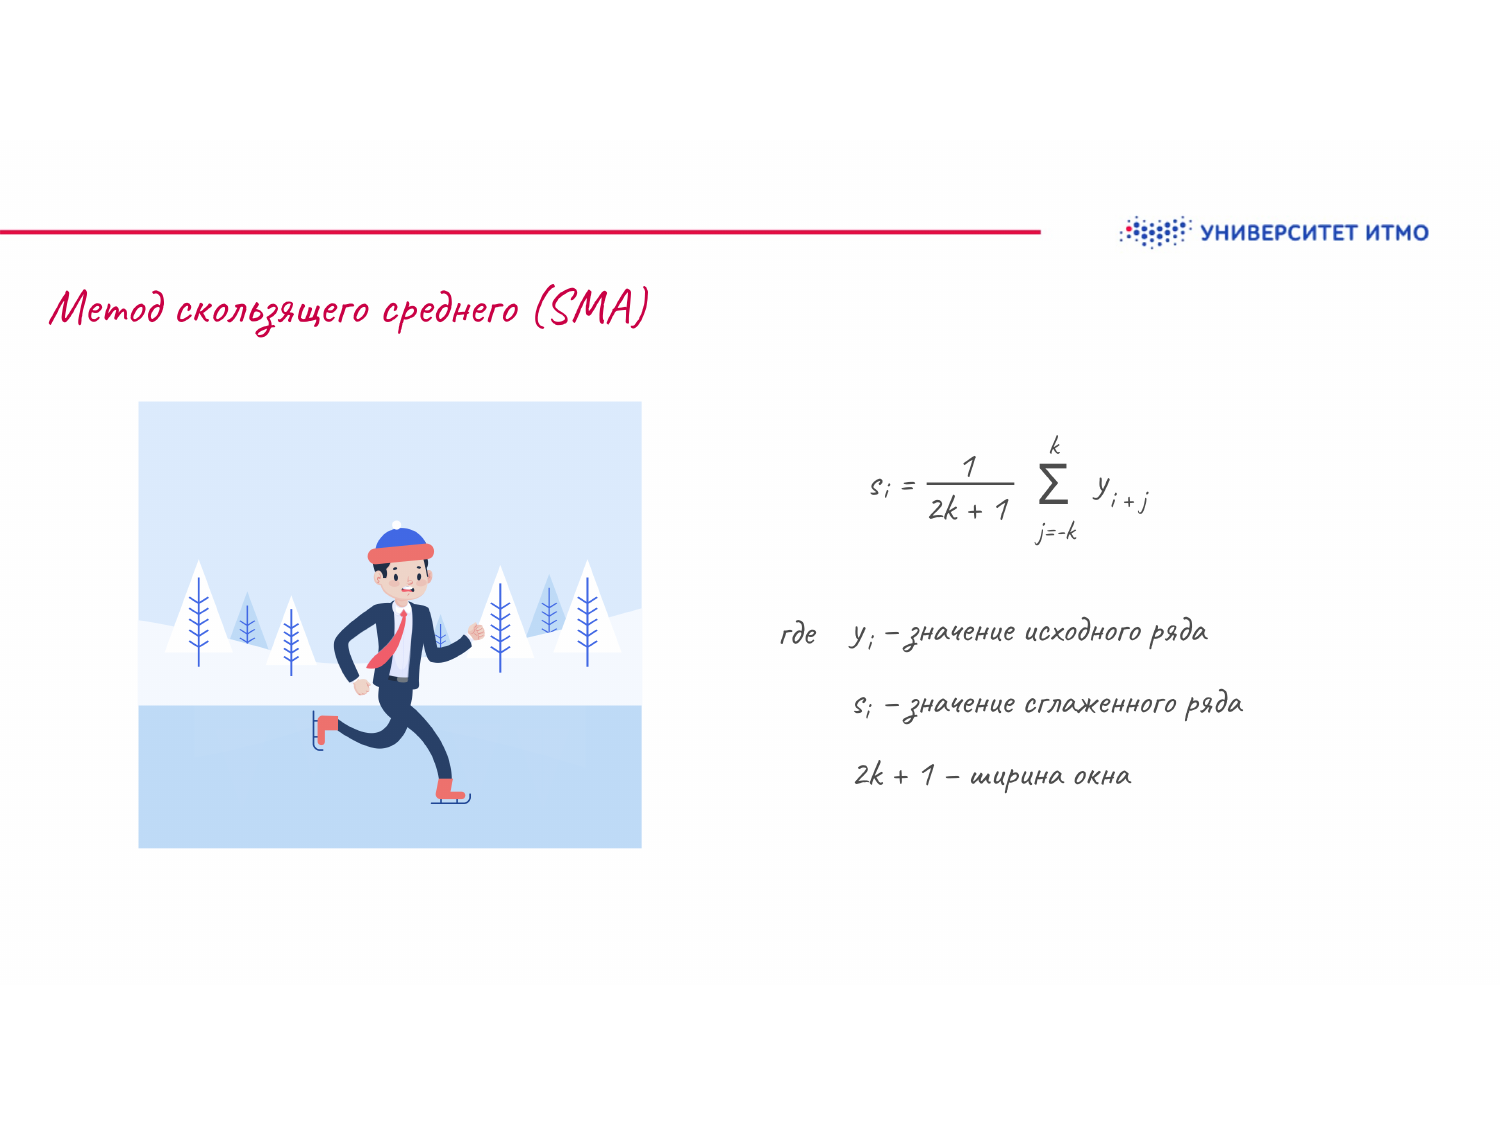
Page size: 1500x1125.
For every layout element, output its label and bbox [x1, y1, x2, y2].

picture [0, 140, 1500, 985]
